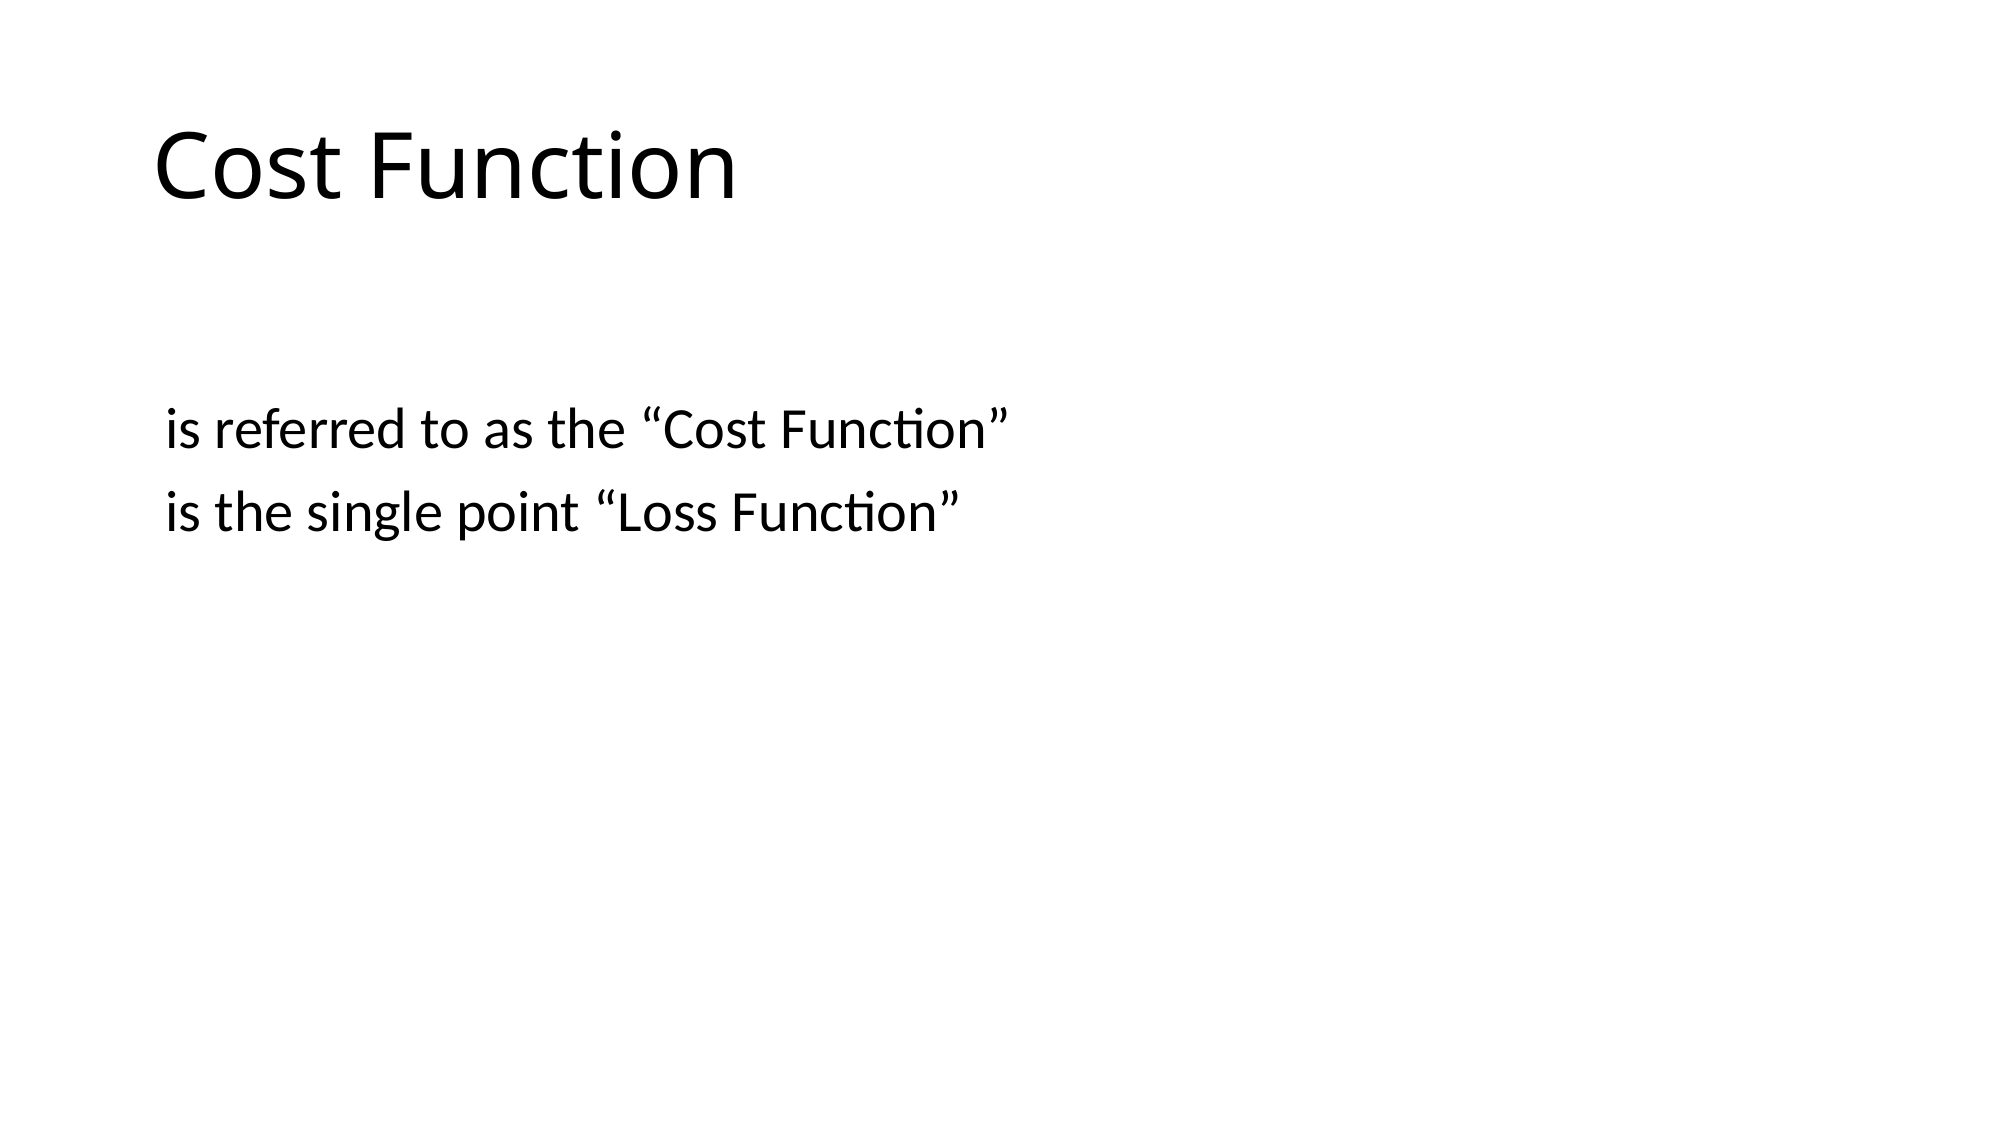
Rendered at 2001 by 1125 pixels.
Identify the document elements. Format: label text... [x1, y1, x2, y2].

title Cost Function [137, 59, 1863, 278]
